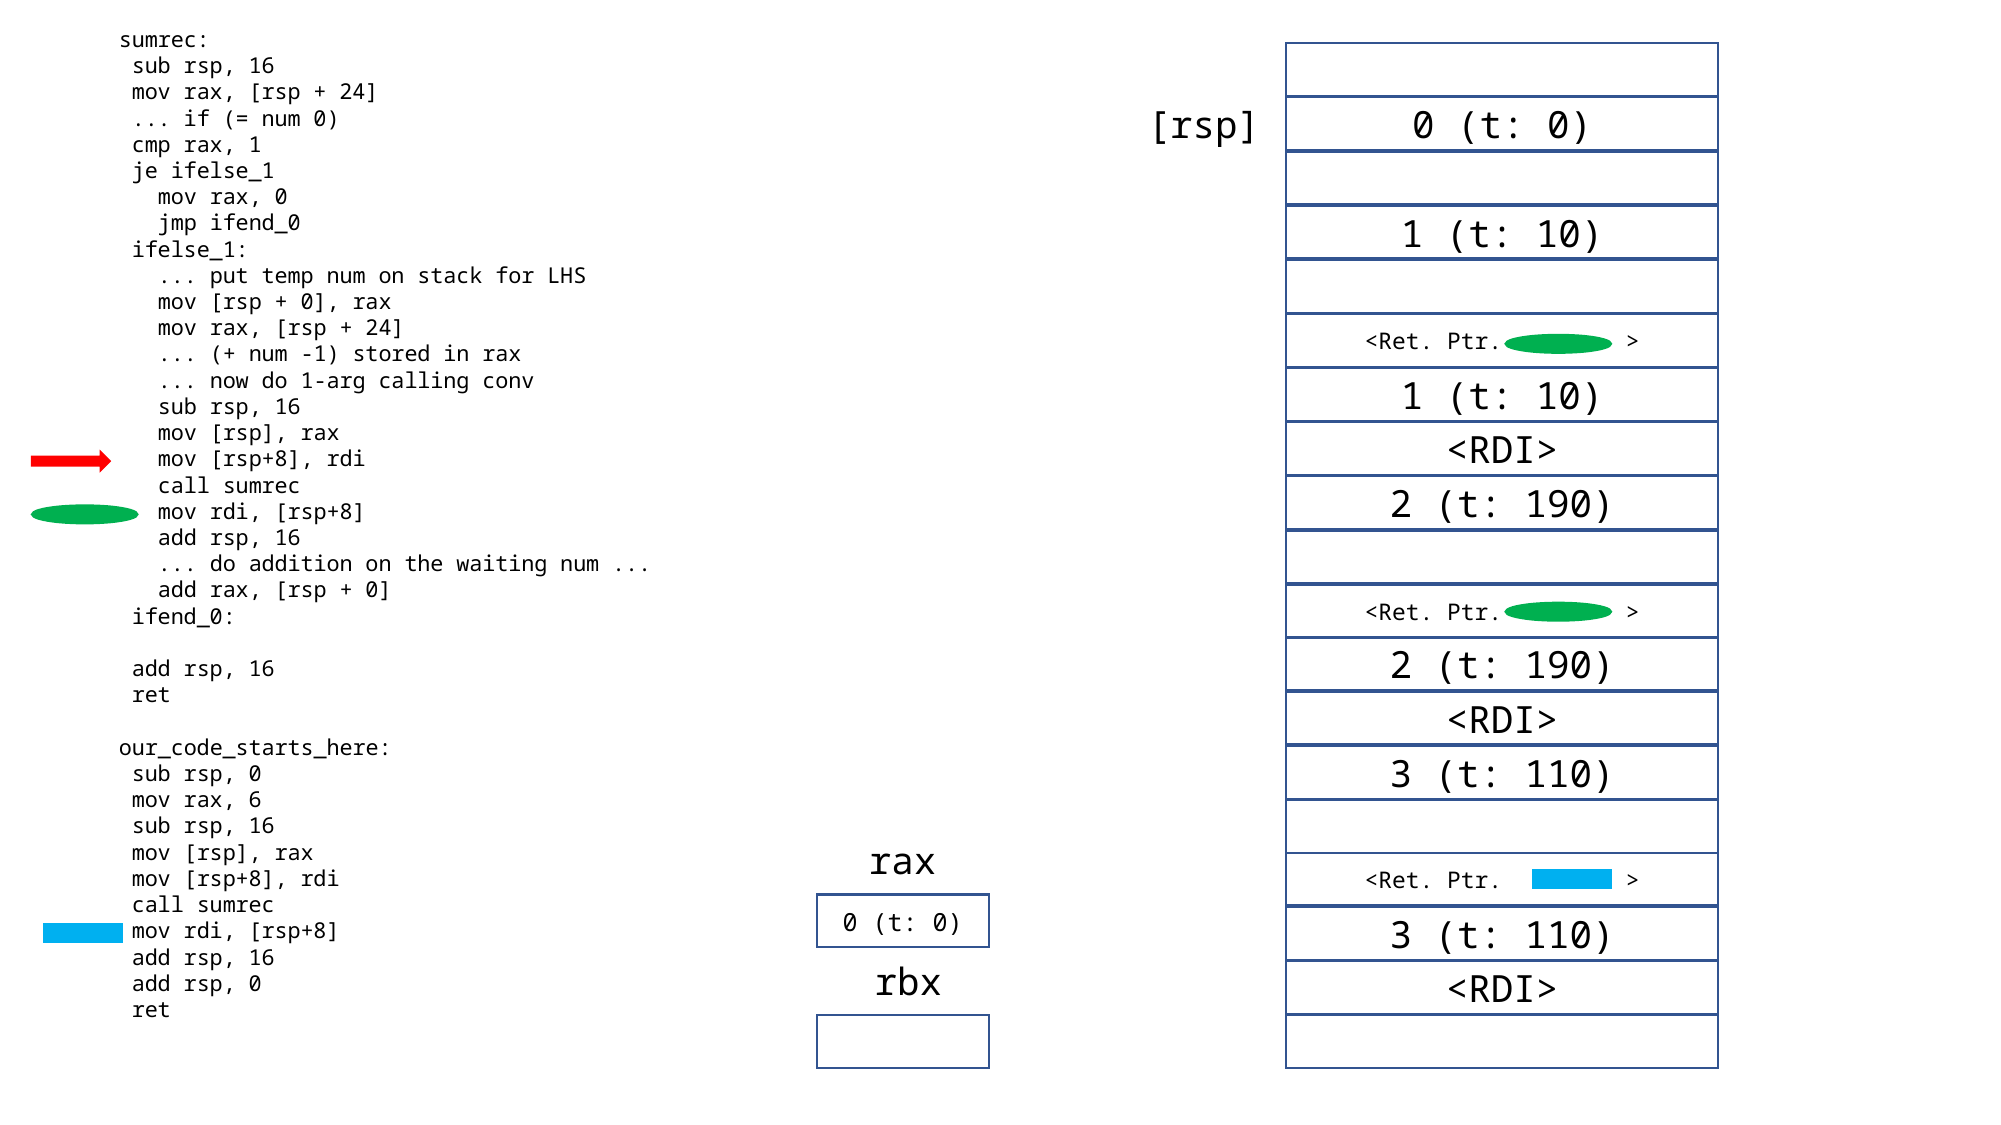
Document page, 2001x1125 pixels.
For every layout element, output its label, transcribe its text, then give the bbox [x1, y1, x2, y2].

text_box 2 (t: 190) [1285, 639, 1719, 691]
text_box [1285, 151, 1719, 205]
text_box [1285, 530, 1719, 584]
text_box [1285, 800, 1719, 854]
text_box [30, 449, 112, 473]
text_box [30, 504, 139, 525]
text_box <Ret. Ptr. > [1285, 854, 1719, 907]
text_box <Ret. Ptr. > [1285, 584, 1719, 639]
text_box [1285, 259, 1719, 314]
text_box <RDI> [1285, 691, 1719, 745]
text_box 1 (t: 10) [1285, 368, 1719, 422]
text_box [816, 1014, 990, 1069]
text_box 2 (t: 190) [1285, 476, 1719, 530]
text_box 0 (t: 0) [1285, 97, 1719, 151]
text_box sumrec: sub rsp, 16 mov rax, [rsp + 24] ... if (= num 0) cmp rax, 1 je ifelse_1 mov rax, 0 jmp ifend_0 ifelse_1: ... put temp num on stack for LHS mov [rsp + 0], rax mov rax, [rsp + 24] ... (+ num -1) stored in rax ... now do 1-arg calling conv sub rsp, 16 mov [rsp], rax mov [rsp+8], rdi call sumrec mov rdi, [rsp+8] add rsp, 16 ... do addition on the waiting num ... add rax, [rsp + 0] ifend_0: add rsp, 16 ret our_code_starts_here: sub rsp, 0 mov rax, 6 sub rsp, 16 mov [rsp], rax mov [rsp+8], rdi call sumrec mov rdi, [rsp+8] add rsp, 16 add rsp, 0 ret [104, 18, 671, 1030]
text_box [rsp] [1046, 96, 1276, 151]
text_box <RDI> [1285, 961, 1719, 1015]
text_box [1504, 333, 1613, 354]
text_box [43, 923, 123, 943]
text_box 3 (t: 110) [1285, 745, 1719, 800]
text_box rax [816, 832, 990, 887]
text_box [1504, 601, 1613, 622]
text_box <RDI> [1285, 422, 1719, 476]
text_box [1285, 1015, 1719, 1069]
text_box <Ret. Ptr. > [1285, 314, 1719, 368]
text_box [1285, 42, 1719, 97]
text_box 1 (t: 10) [1285, 205, 1719, 259]
text_box 3 (t: 110) [1285, 907, 1719, 961]
text_box 0 (t: 0) [816, 893, 990, 948]
text_box rbx [827, 953, 990, 1008]
text_box [1532, 869, 1612, 889]
